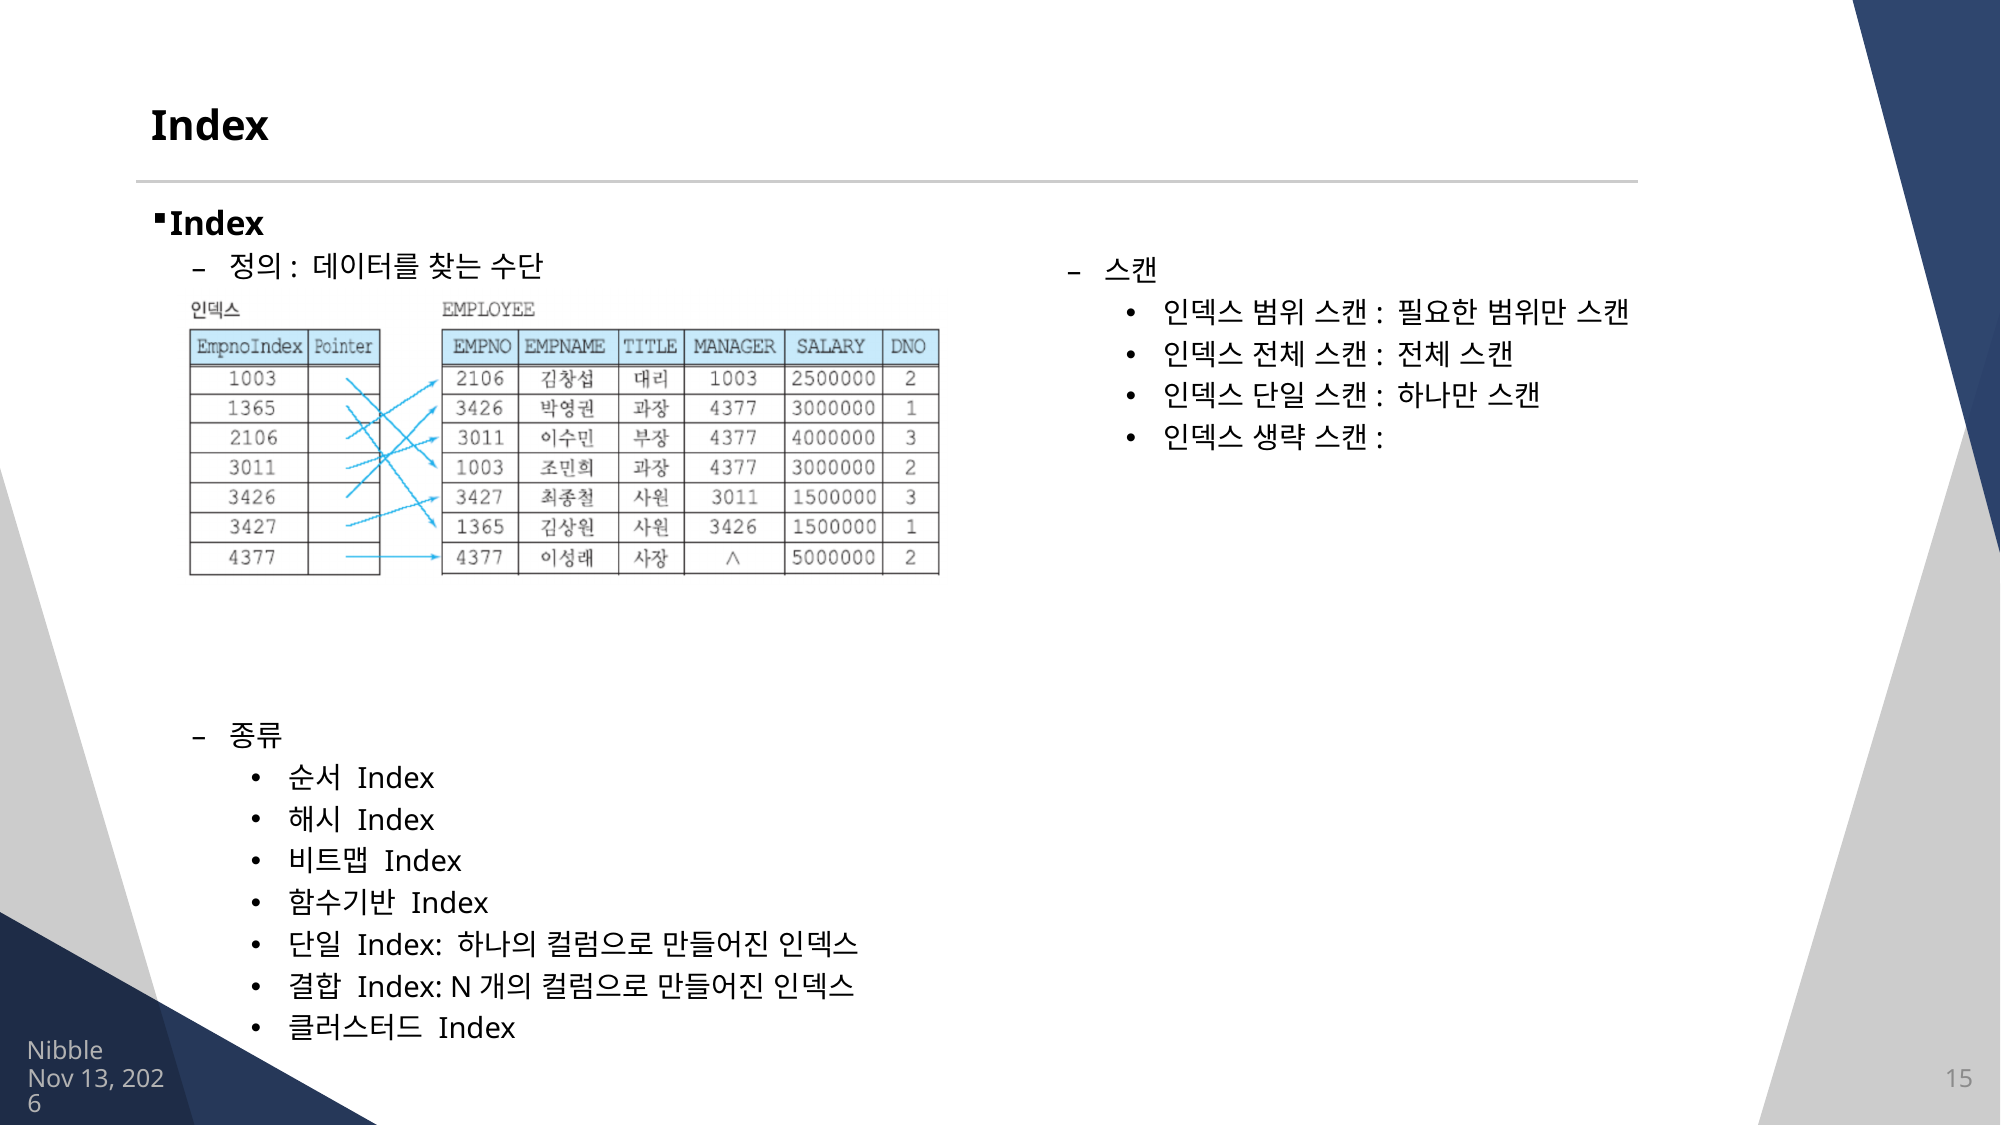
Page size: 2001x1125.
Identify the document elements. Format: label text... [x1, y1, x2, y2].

list 스캔 인덱스 범위 스캔: 필요한 범위만 스캔 인덱스 전체 스캔: 전체 스캔 인덱스 단일 스캔: 하나만 스캔 인덱스 생략 스캔: [1012, 198, 1863, 1020]
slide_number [12, 1049, 190, 1110]
slide_number 15 [1923, 1050, 1989, 1110]
list Index 정의: 데이터를 찾는 수단 종류 순서 Index 해시 Index 비트맵 Index 함수기반 Index 단일 Index: 하나의 컬럼으로 만들어진 인덱스 결합 Index: N개의 컬럼으로 만들어진 인덱스 클러스터드 Index [137, 199, 988, 1021]
title Index [135, 72, 1861, 182]
footer Nibble [11, 1020, 248, 1080]
picture [177, 287, 948, 585]
